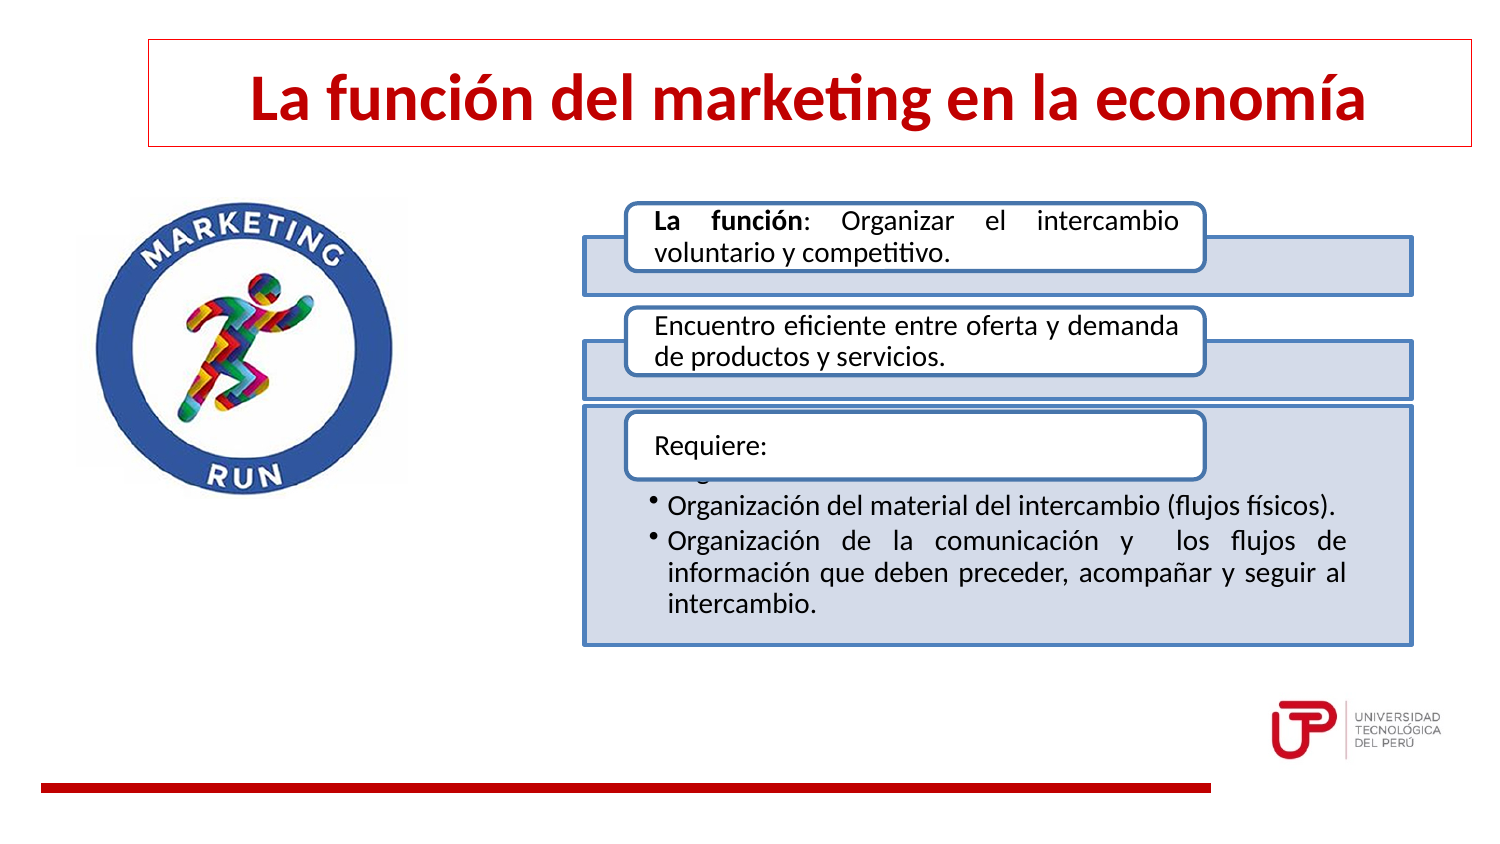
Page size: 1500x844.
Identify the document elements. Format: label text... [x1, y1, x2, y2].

title La función del marketing en la economía [148, 39, 1472, 147]
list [584, 193, 1412, 694]
picture [76, 197, 408, 499]
picture [1245, 681, 1472, 776]
